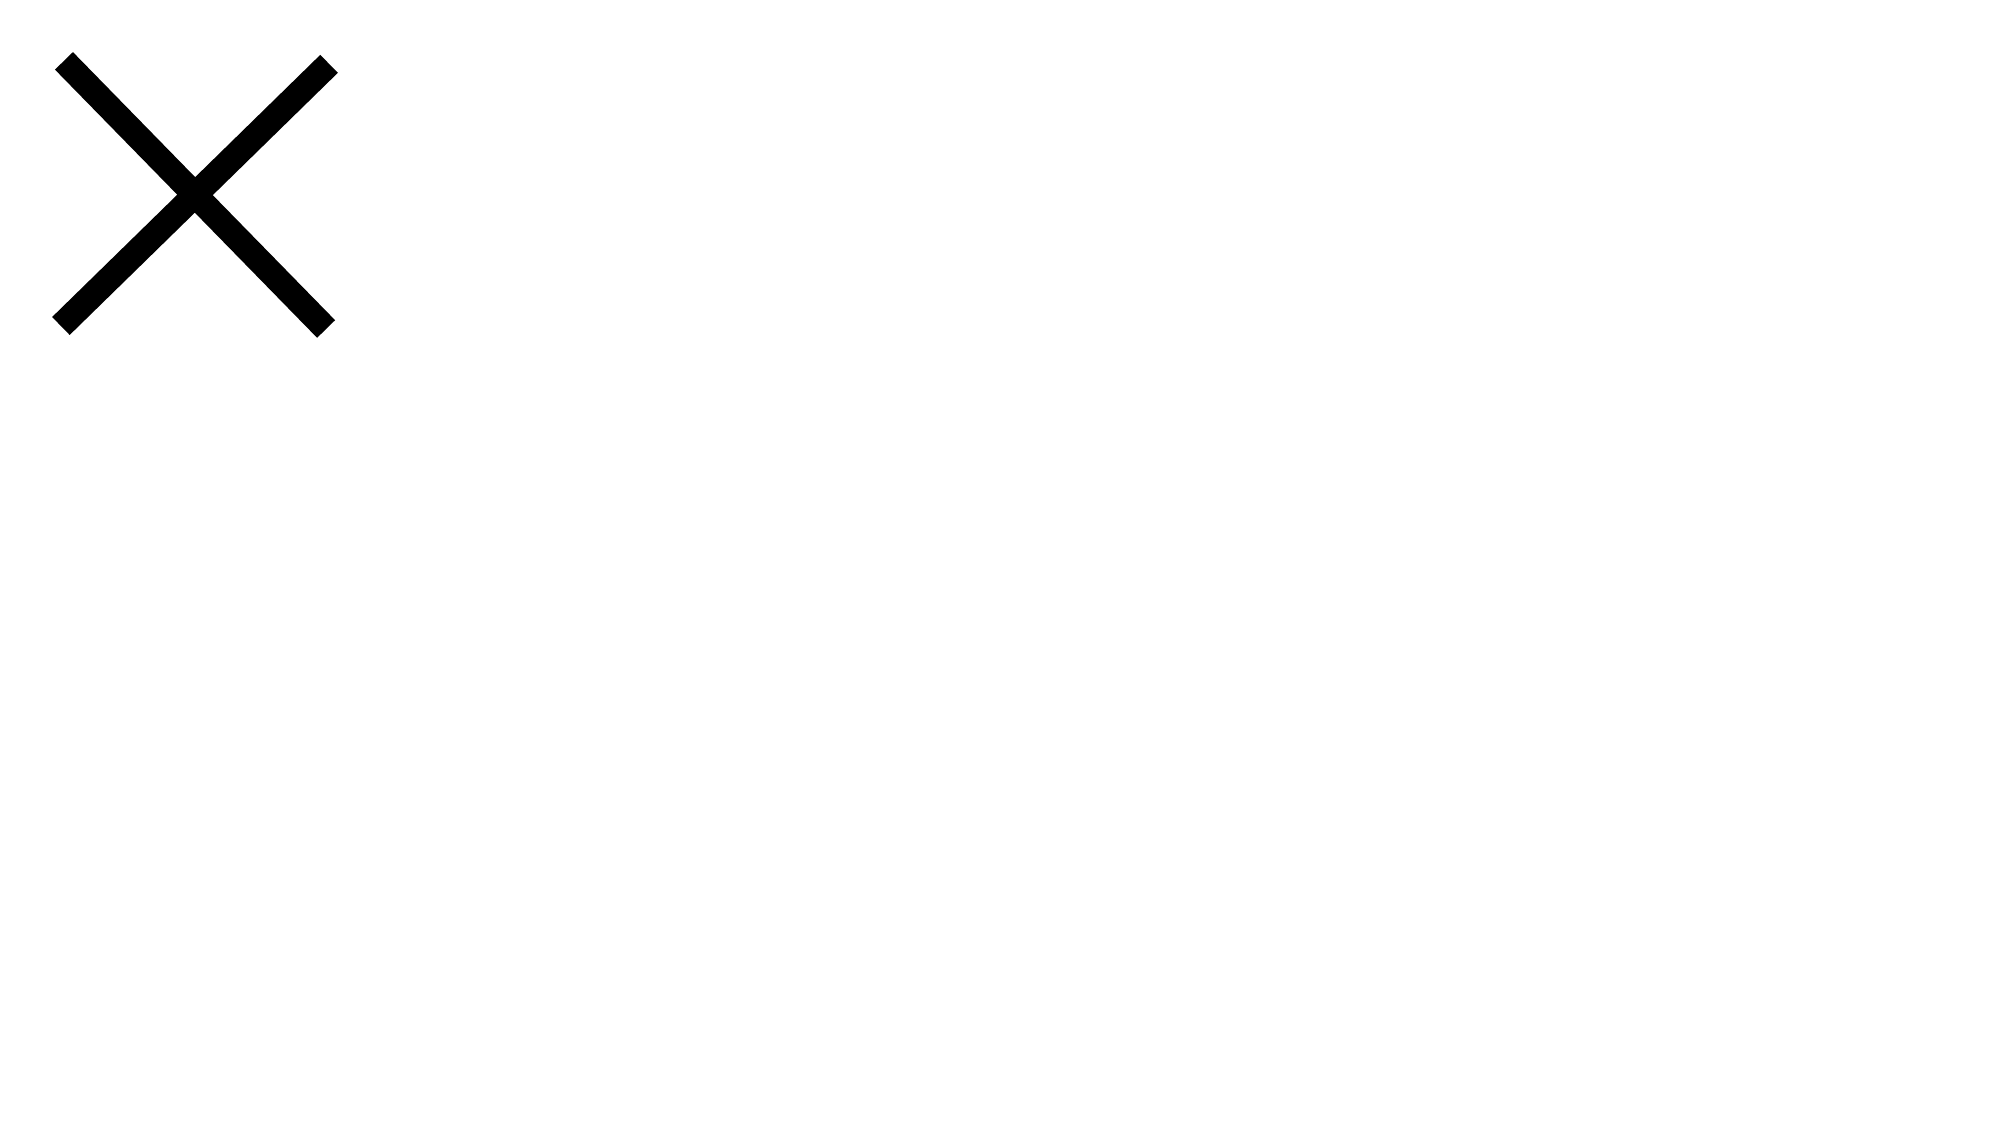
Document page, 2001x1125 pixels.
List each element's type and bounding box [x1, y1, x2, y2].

text_box [50, 50, 340, 340]
